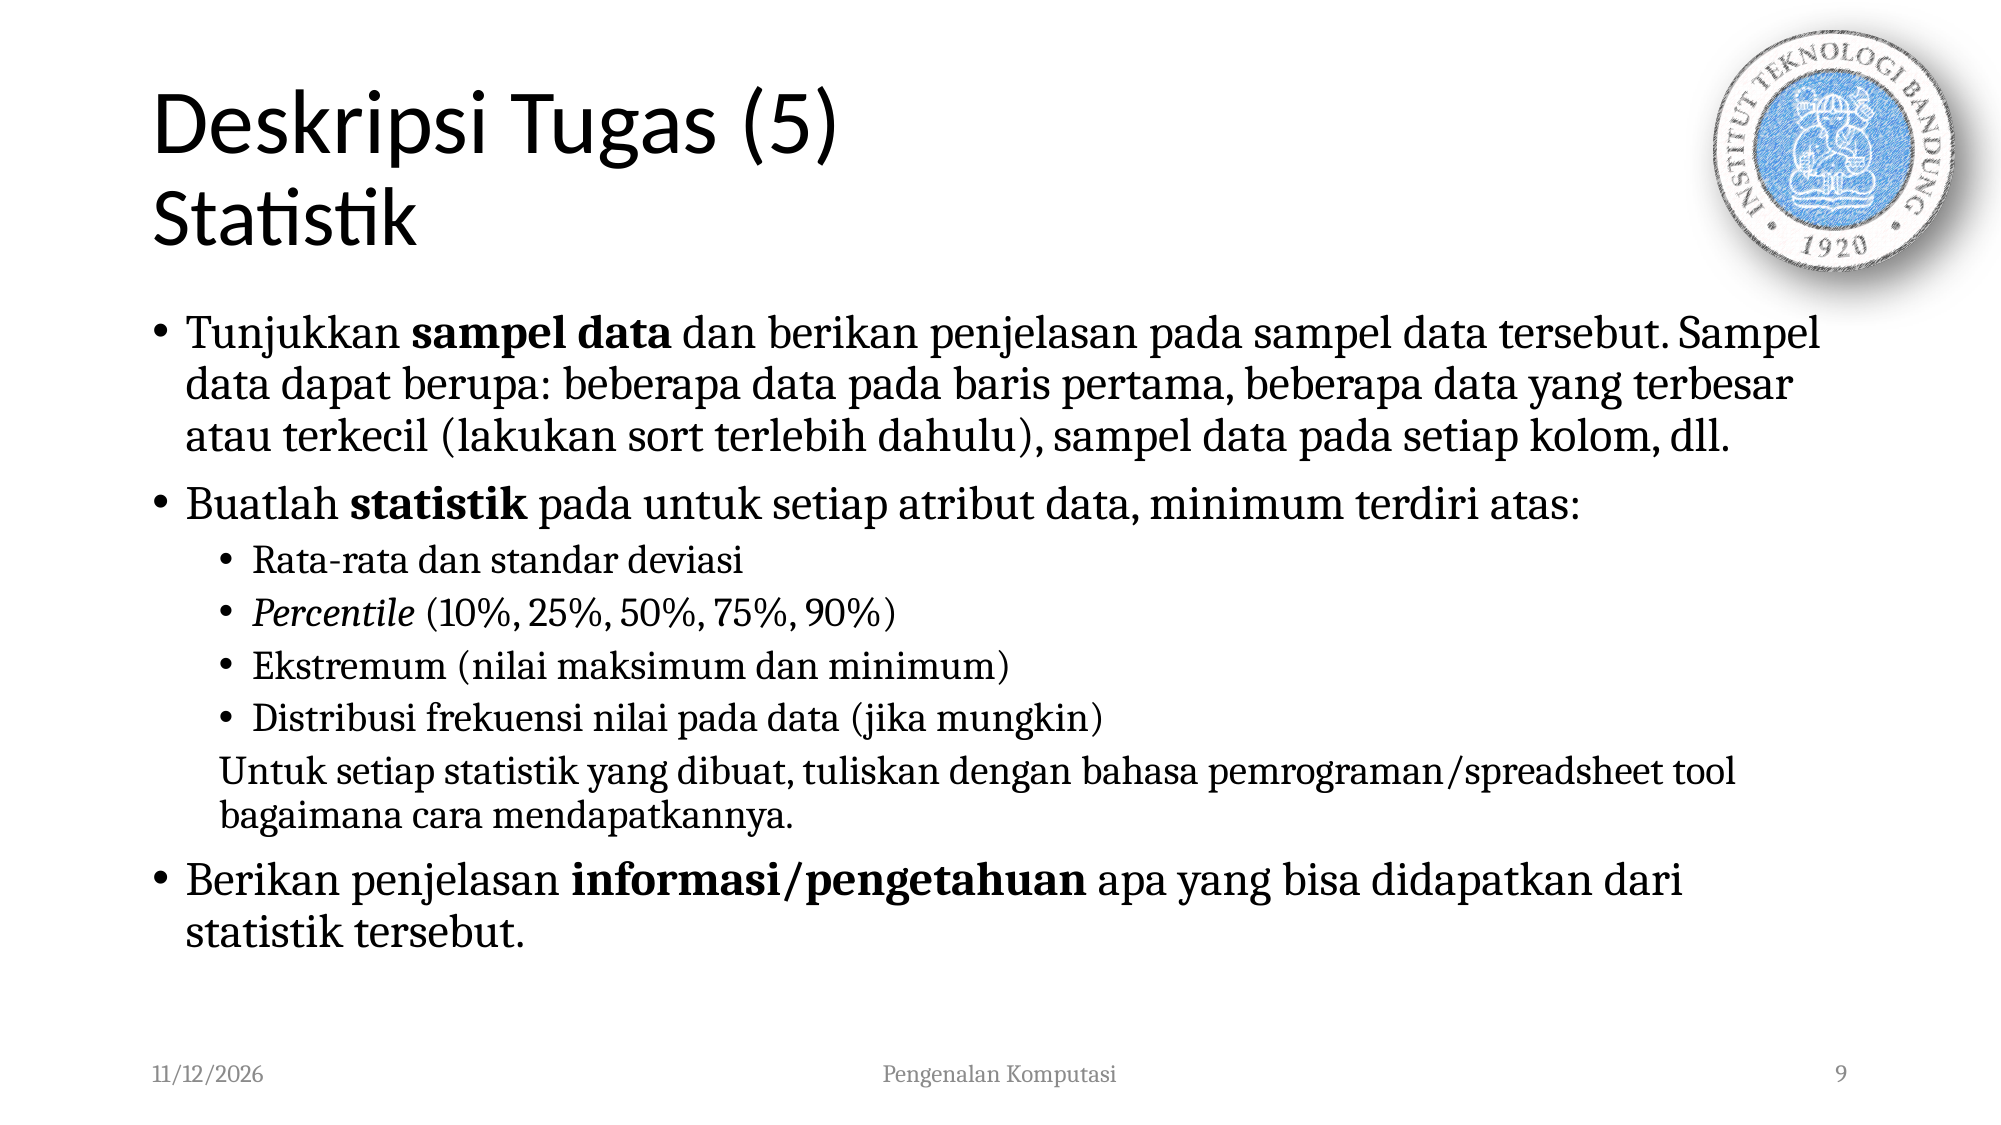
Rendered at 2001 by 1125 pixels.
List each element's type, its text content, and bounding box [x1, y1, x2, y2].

slide_number 9 [1412, 1042, 1863, 1103]
picture [1713, 30, 1955, 272]
title Deskripsi Tugas (5) Statistik [137, 59, 1863, 278]
footer Pengenalan Komputasi [662, 1042, 1338, 1103]
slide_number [137, 1042, 588, 1103]
list Tunjukkan sampel data dan berikan penjelasan pada sampel data tersebut. Sampel data dapat berupa: beberapa data pada baris pertama, beberapa data yang terbesar atau terkecil (lakukan sort terlebih dahulu), sampel data pada setiap kolom, dll. Buatlah statistik pada untuk setiap atribut data, minimum terdiri atas: Rata-rata dan standar deviasi Percentile (10%, 25%, 50%, 75%, 90%) Ekstremum (nilai maksimum dan minimum) Distribusi frekuensi nilai pada data (jika mungkin) Untuk setiap statistik yang dibuat, tuliskan dengan bahasa pemrograman/spreadsheet tool bagaimana cara mendapatkannya. Berikan penjelasan informasi/pengetahuan apa yang bisa didapatkan dari statistik tersebut. [137, 299, 1863, 1014]
